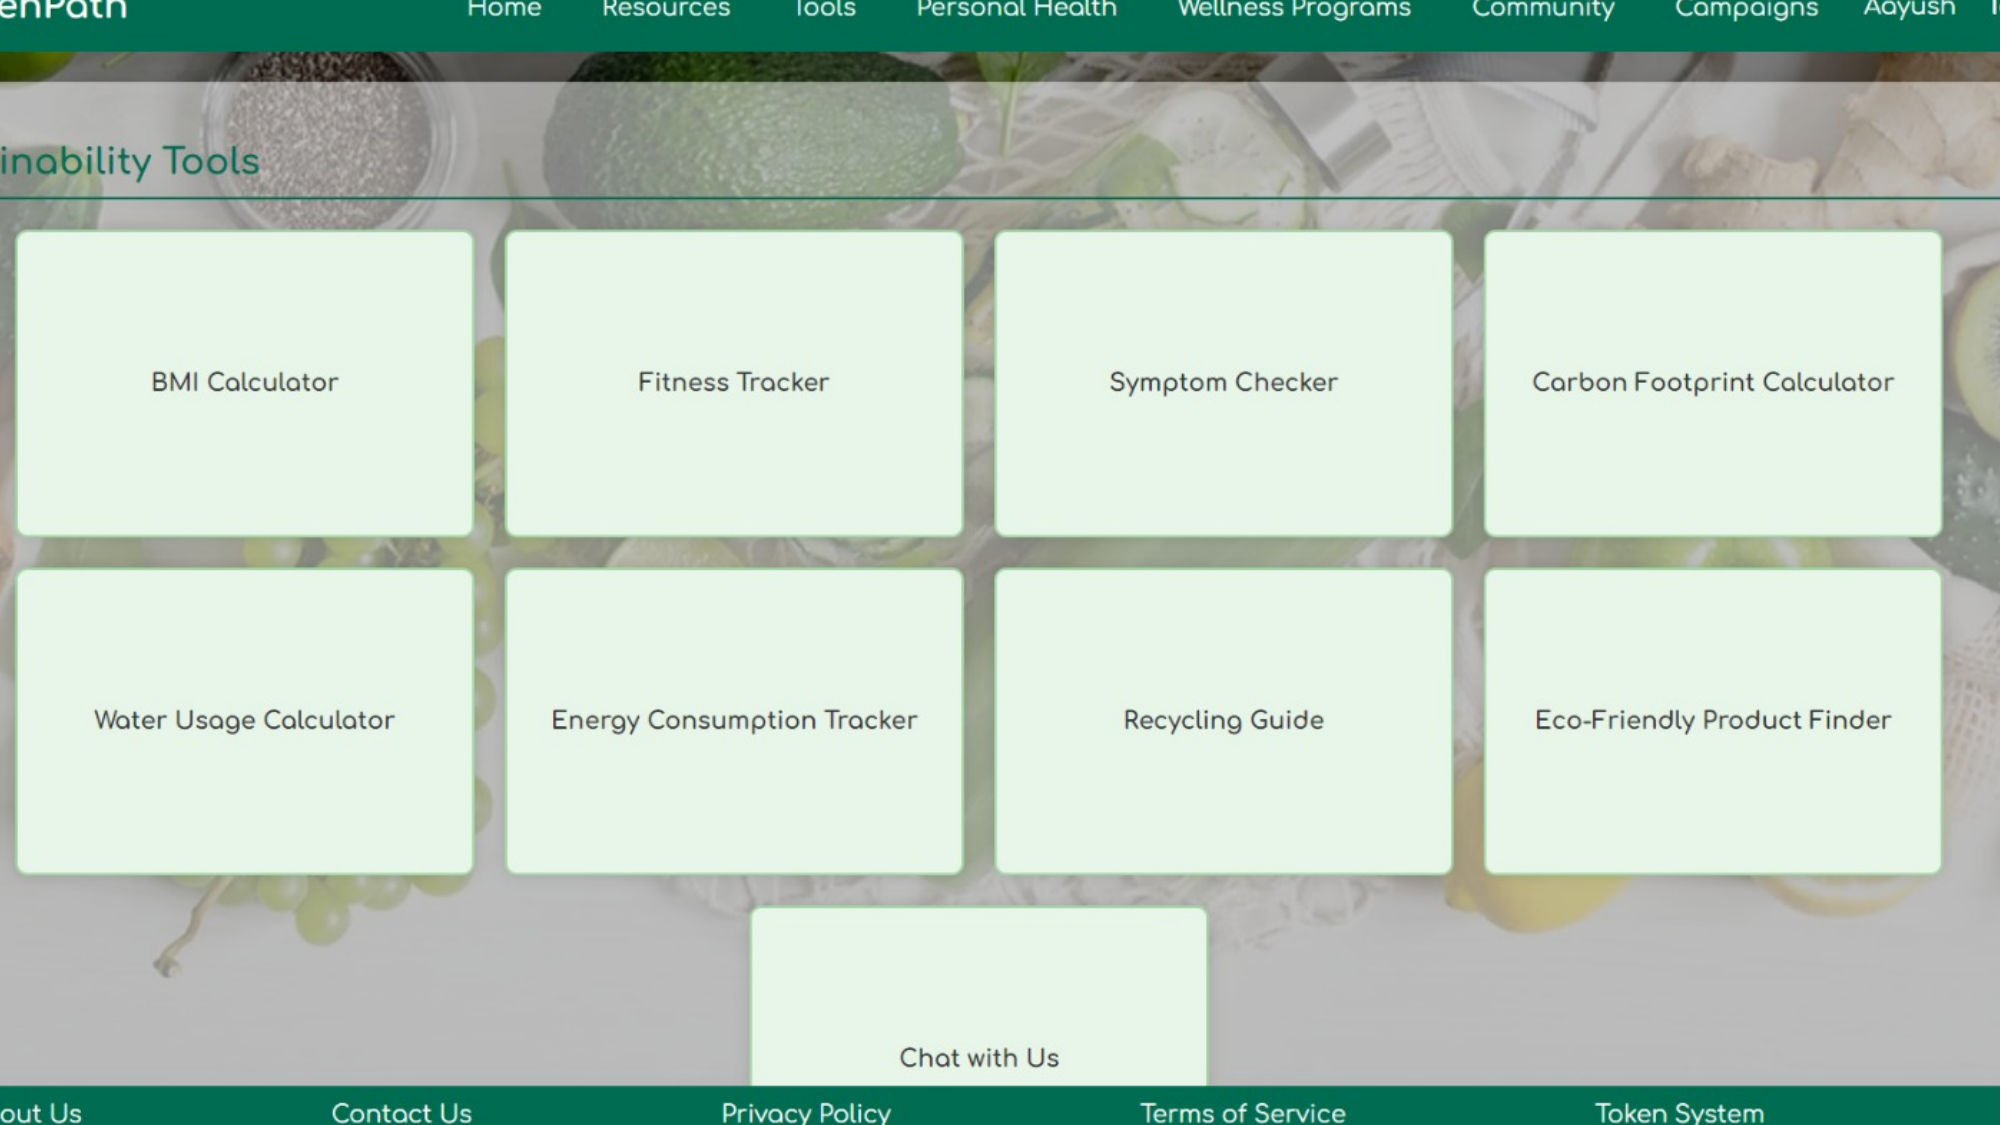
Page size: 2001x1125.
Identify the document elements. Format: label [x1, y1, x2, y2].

list [0, 0, 2000, 1125]
